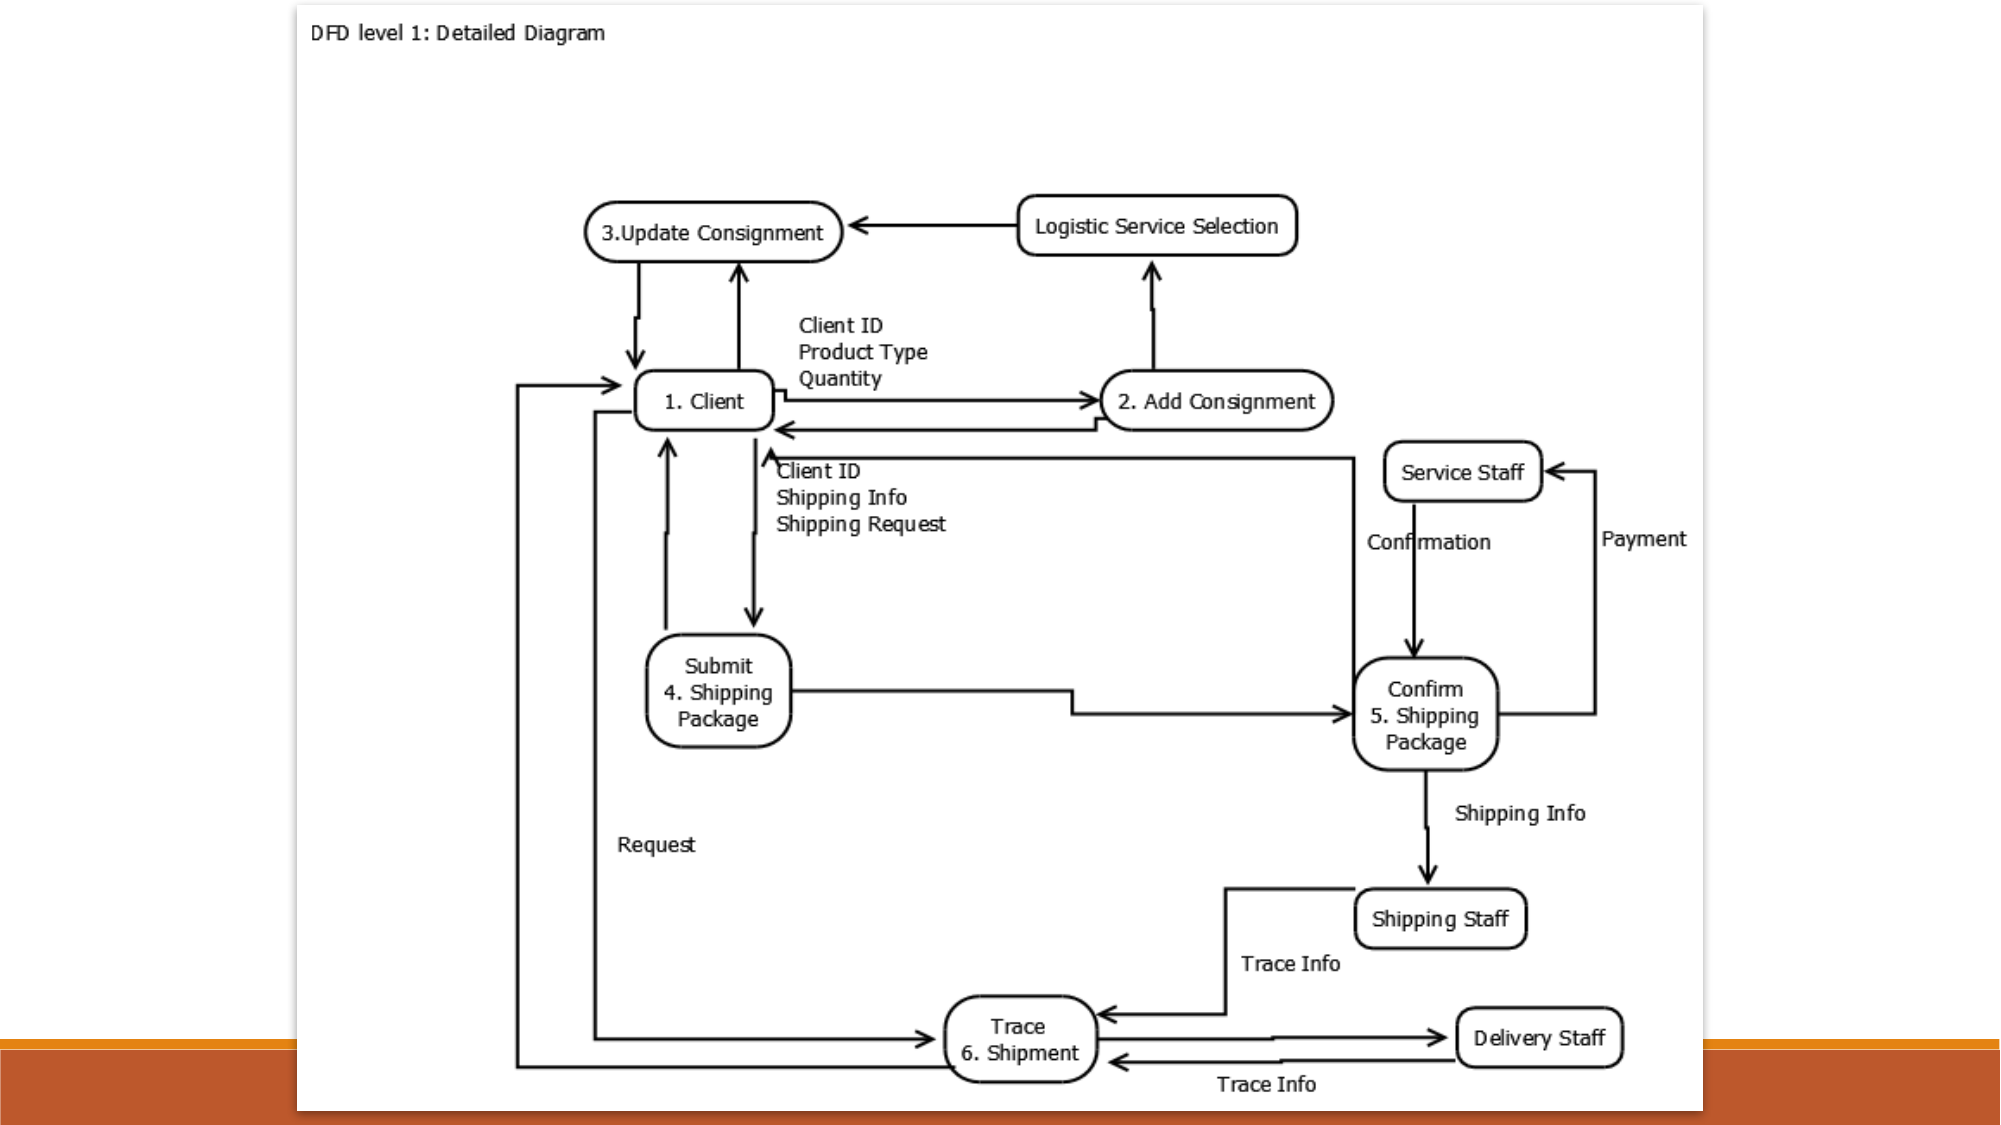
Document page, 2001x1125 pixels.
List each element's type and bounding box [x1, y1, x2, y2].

picture [310, 19, 1689, 1098]
